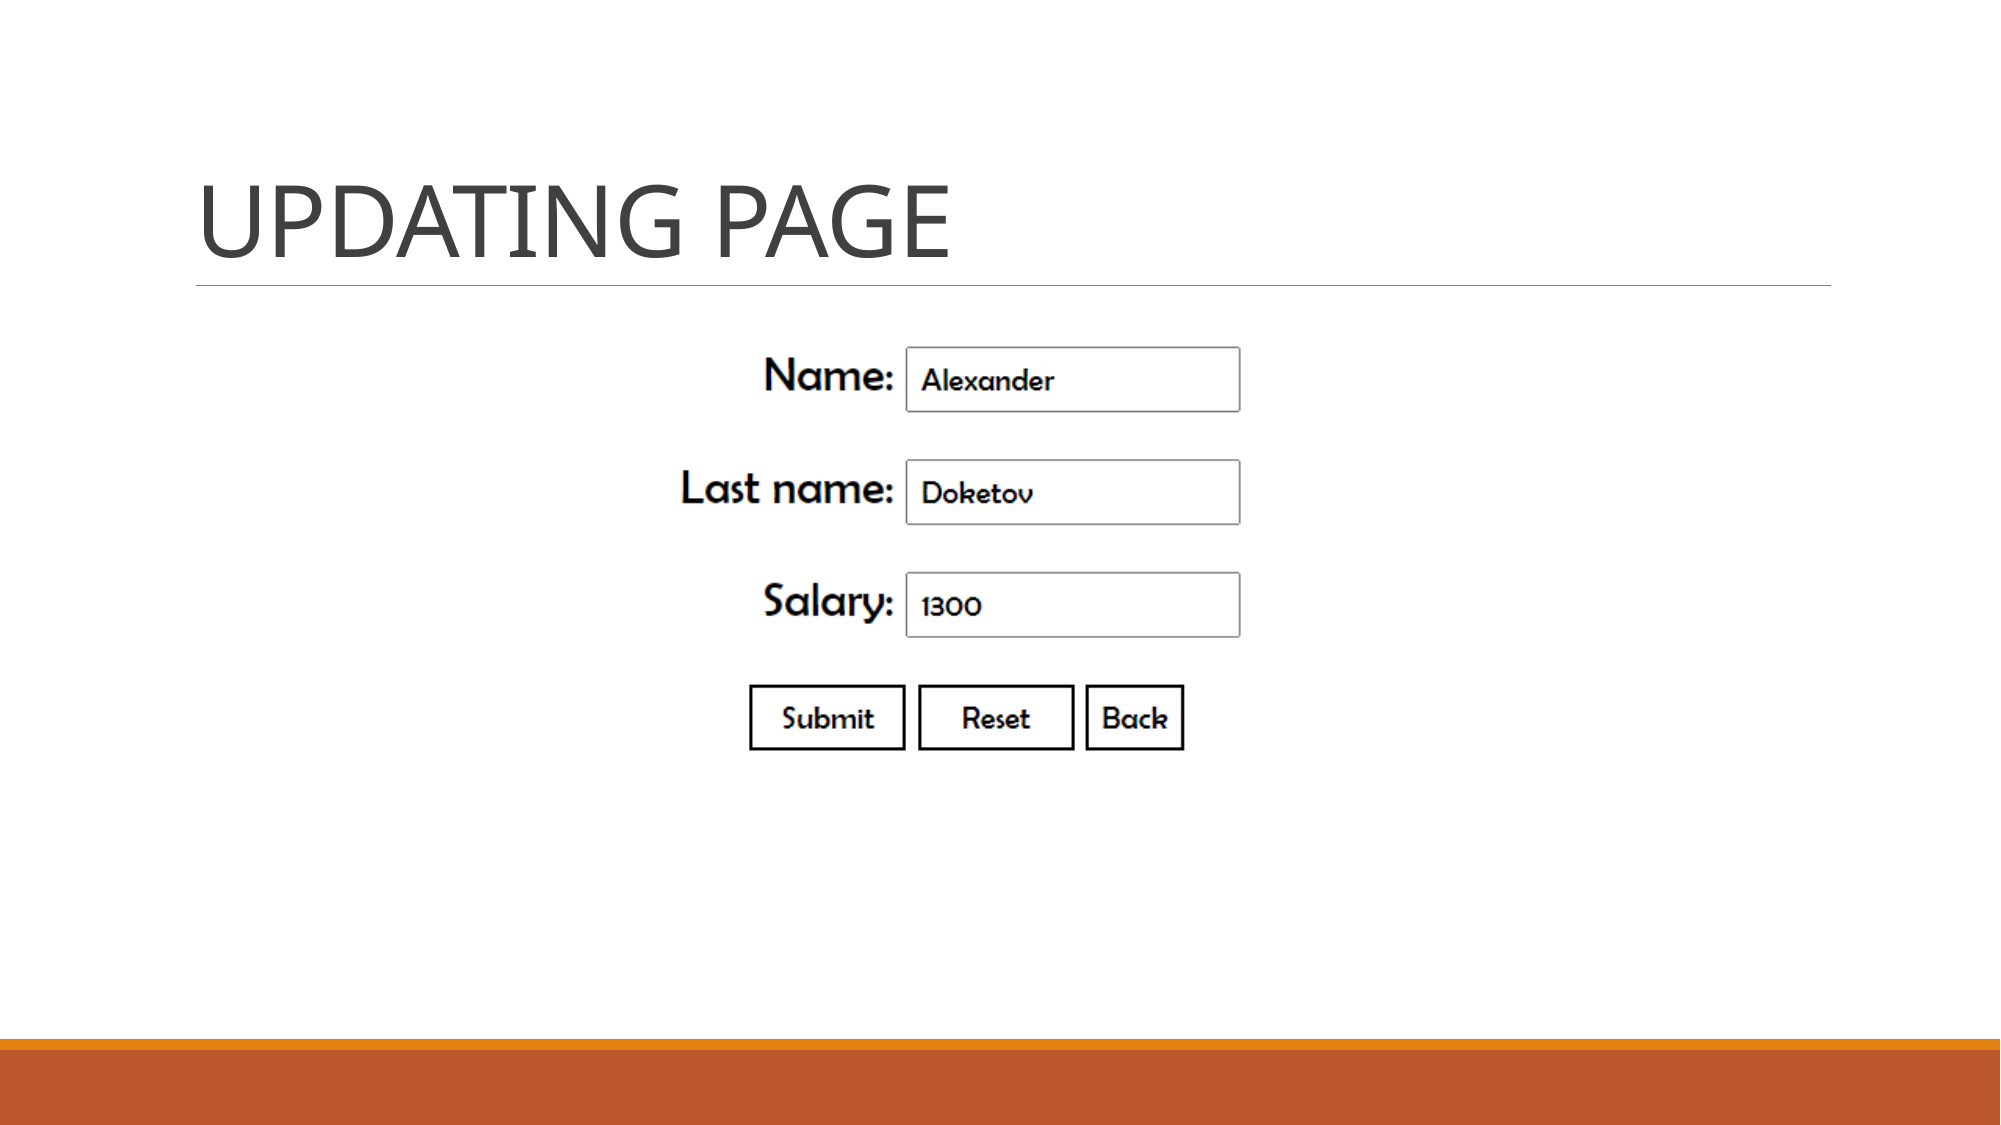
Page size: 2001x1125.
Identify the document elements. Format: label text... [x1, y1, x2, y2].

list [590, 303, 1392, 830]
title UPDATING PAGE [180, 47, 1830, 285]
